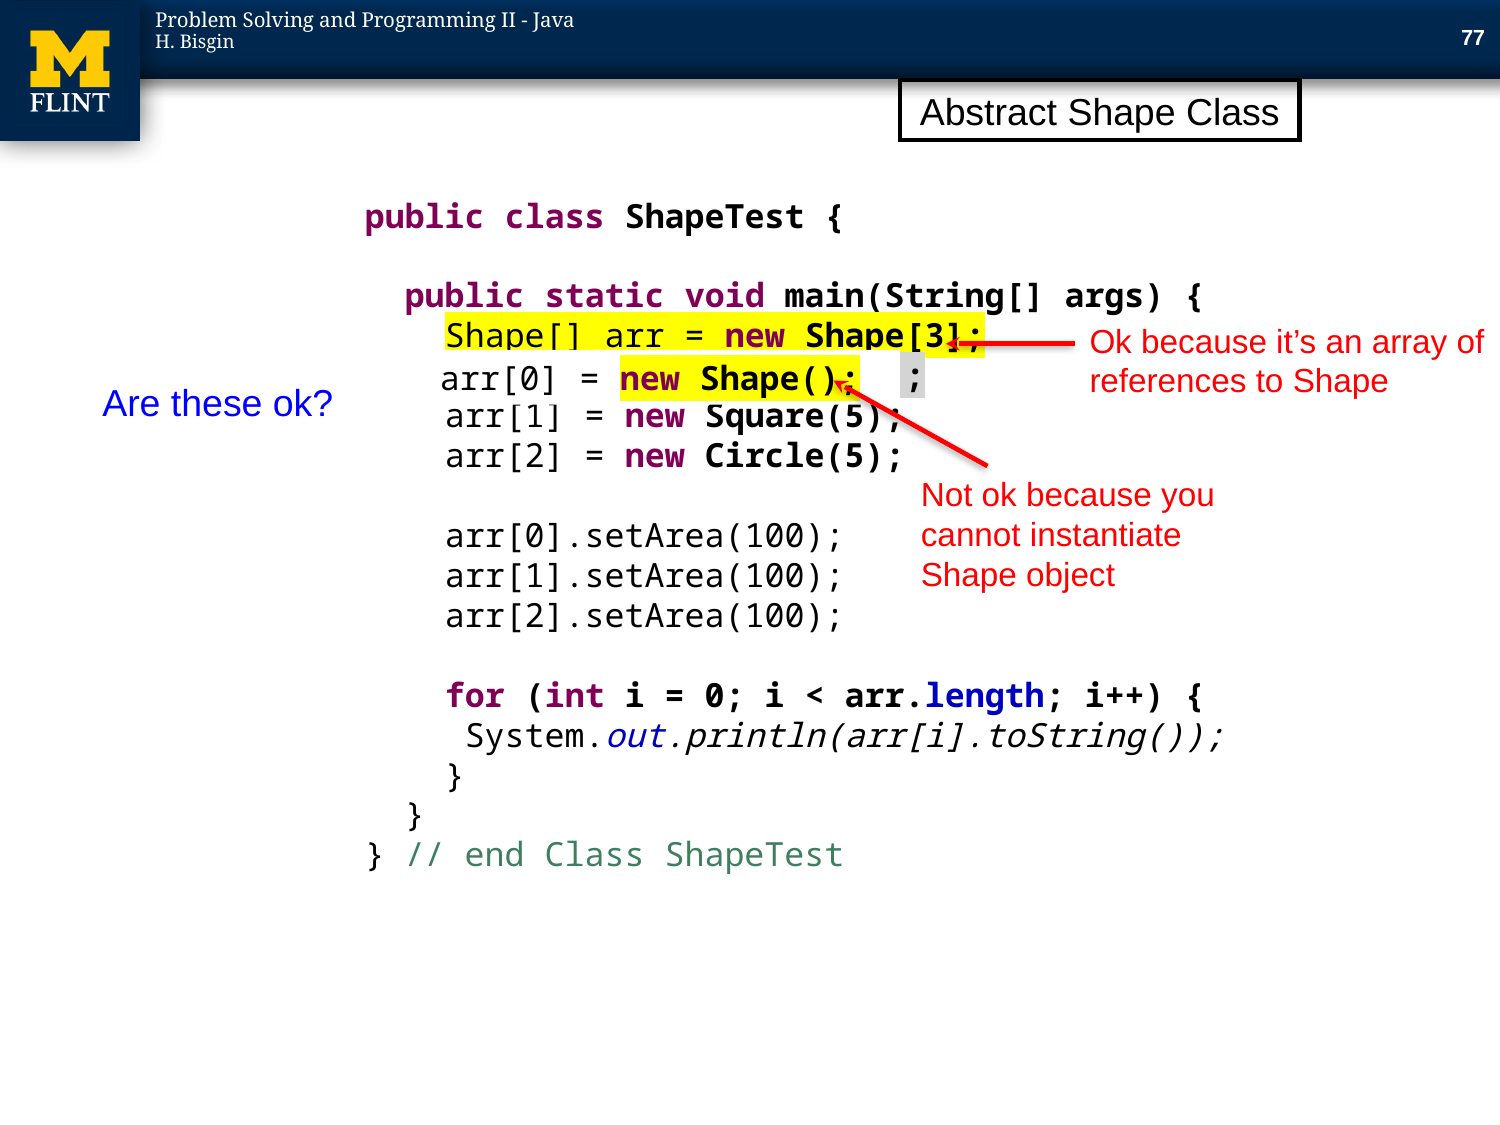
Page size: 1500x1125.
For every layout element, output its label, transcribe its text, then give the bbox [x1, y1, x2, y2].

picture [0, 0, 1500, 1122]
text_box Abstract Shape Class [899, 80, 1300, 140]
slide_number 77 [1149, 6, 1500, 67]
text_box arr[0] = new Shape(); [425, 349, 900, 405]
text_box public class ShapeTest { public static void main(String[] args) { Shape[] arr = new Shape[3]; arr[0] = new Square(10); arr[1] = new Square(5); arr[2] = new Circle(5); arr[0].setArea(100); arr[1].setArea(100); arr[2].setArea(100); for (int i = 0; i < arr.length; i++) { System.out.println(arr[i].toString()); } } } // end Class ShapeTest [350, 187, 1275, 466]
text_box Are these ok? [87, 371, 475, 432]
text_box Ok because it’s an array of references to Shape [1074, 312, 1500, 407]
text_box public class ShapeTest { public static void main(String[] args) { Shape[] arr = new Shape[3]; arr[0] = new Square(10); arr[1] = new Square(5); arr[2] = new Circle(5); arr[0].setArea(100); arr[1].setArea(100); arr[2].setArea(100); for (int i = 0; i < arr.length; i++) { System.out.println(arr[i].toString()); } } } // end Class ShapeTest [350, 405, 1275, 881]
text_box Not ok because you cannot instantiate Shape object [906, 466, 1294, 601]
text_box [833, 380, 988, 467]
